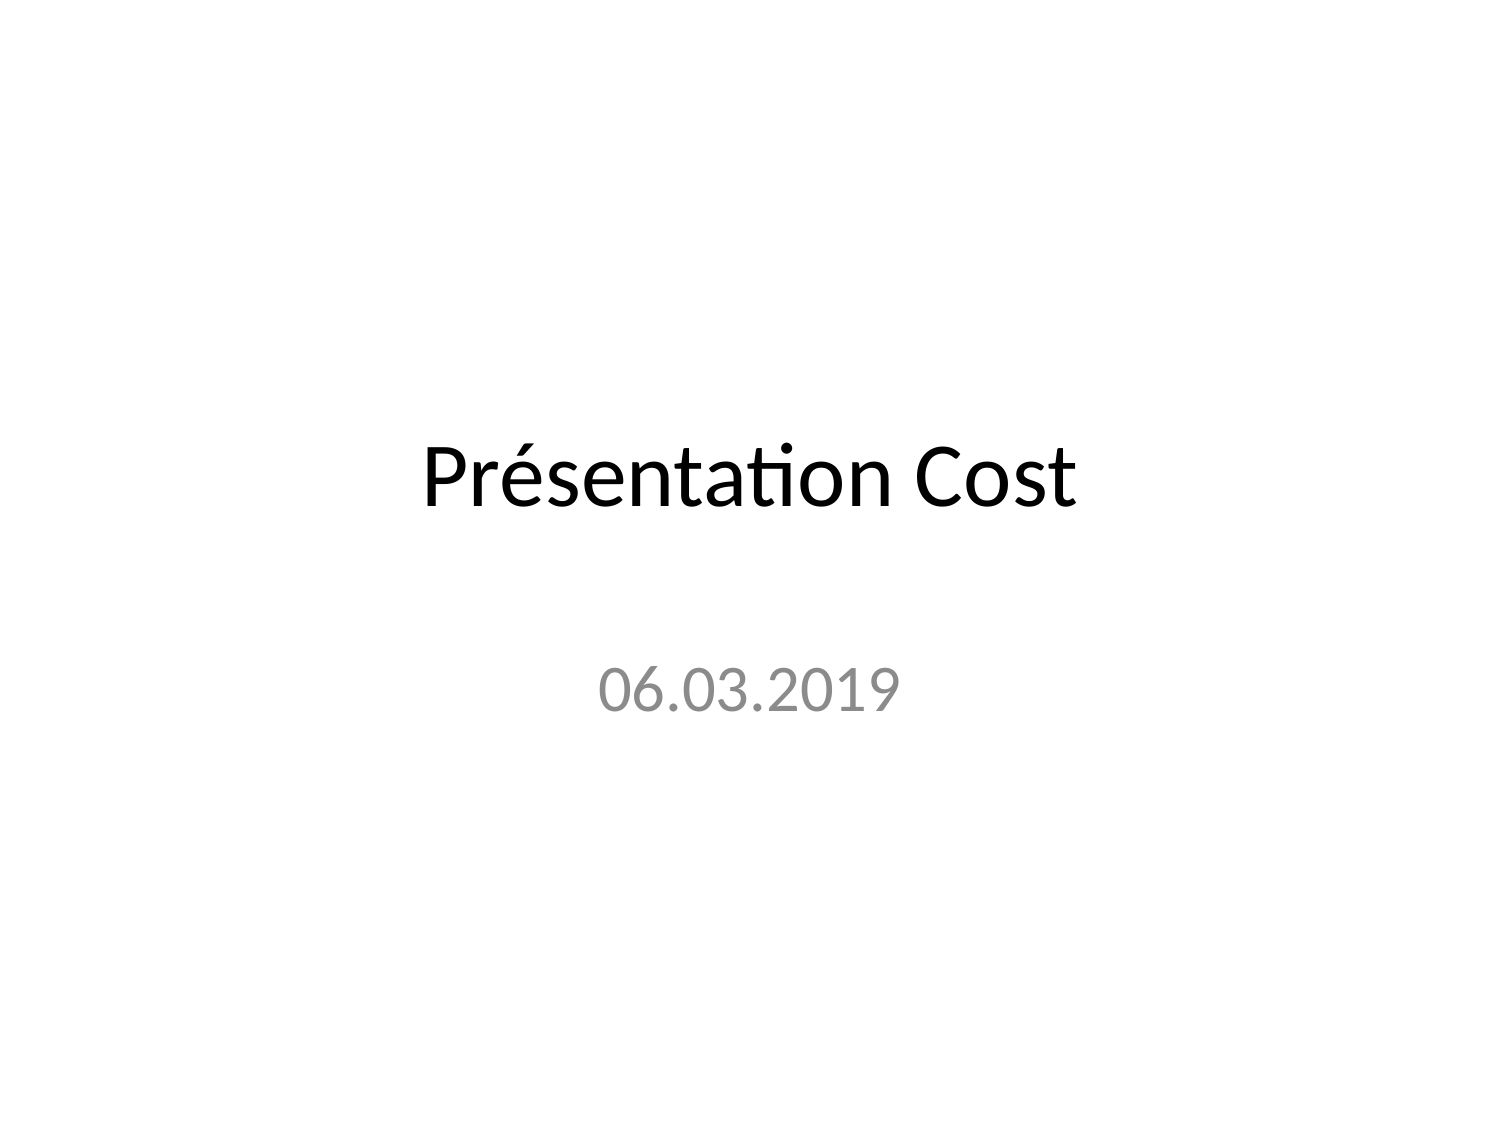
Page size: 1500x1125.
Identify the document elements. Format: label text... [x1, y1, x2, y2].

title Présentation Cost [112, 349, 1388, 591]
subtitle 06.03.2019 [225, 637, 1275, 925]
